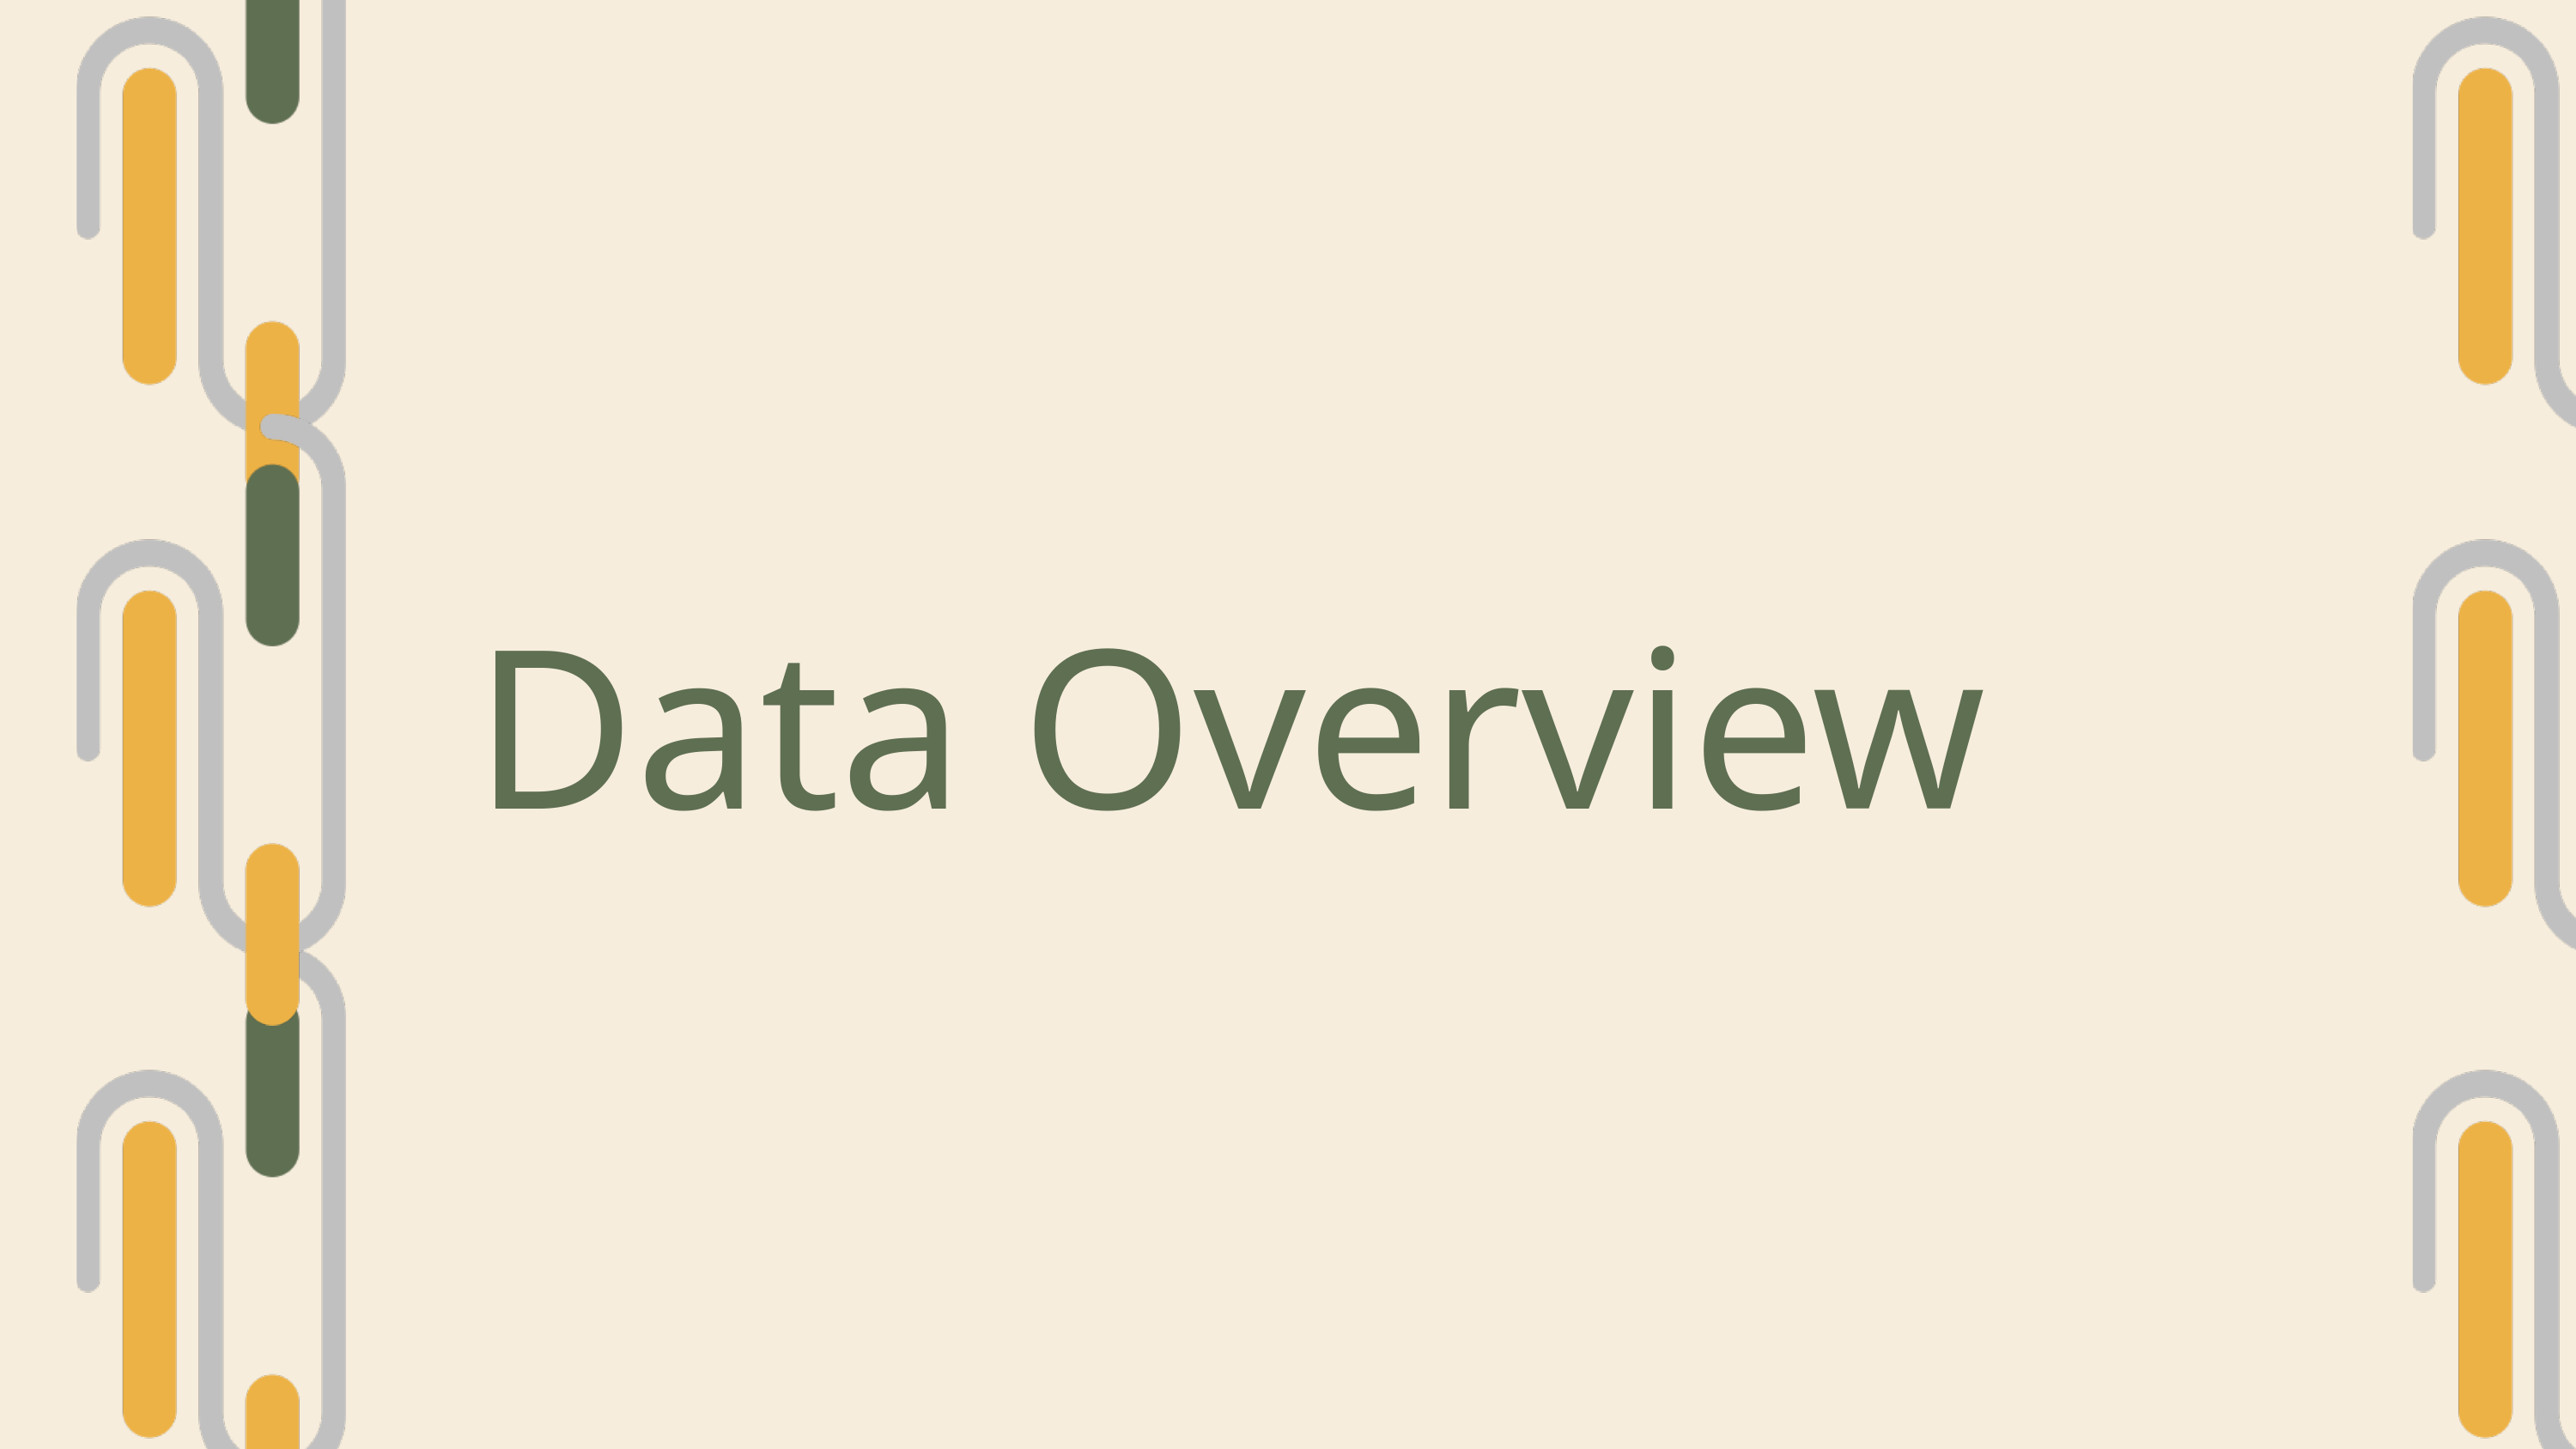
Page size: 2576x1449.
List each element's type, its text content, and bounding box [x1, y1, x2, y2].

text_box [2412, 1026, 2576, 1449]
text_box [2412, 414, 2576, 1026]
text_box [2412, 0, 2576, 414]
text_box Data Overview [474, 585, 2432, 854]
text_box [76, 1026, 346, 1449]
text_box [76, 414, 346, 1026]
text_box [76, 0, 346, 414]
